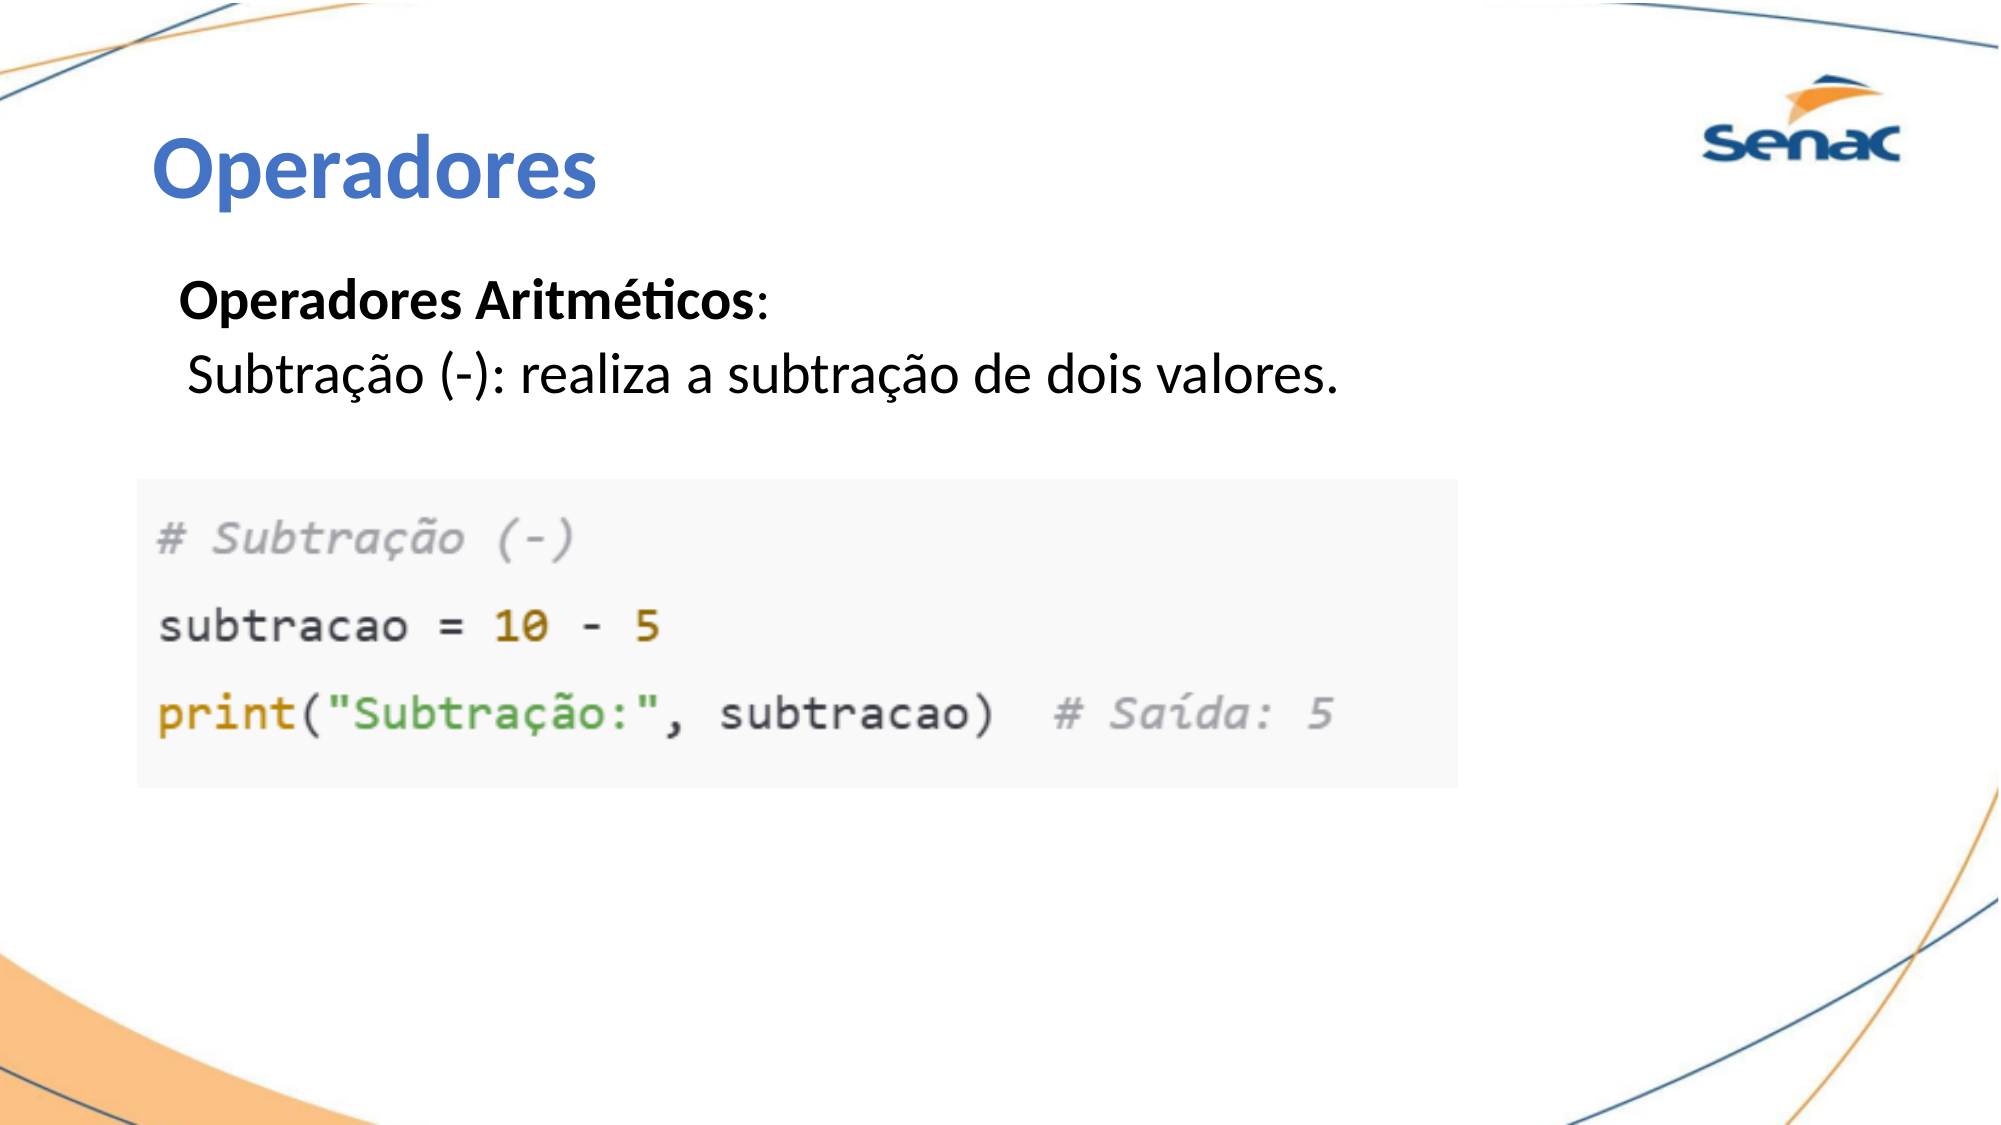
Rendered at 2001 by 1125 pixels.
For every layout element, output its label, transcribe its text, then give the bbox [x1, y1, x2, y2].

list Operadores Aritméticos: Subtração (-): realiza a subtração de dois valores. [97, 261, 1850, 863]
title Operadores [137, 59, 1863, 278]
picture [0, 3, 1999, 1125]
